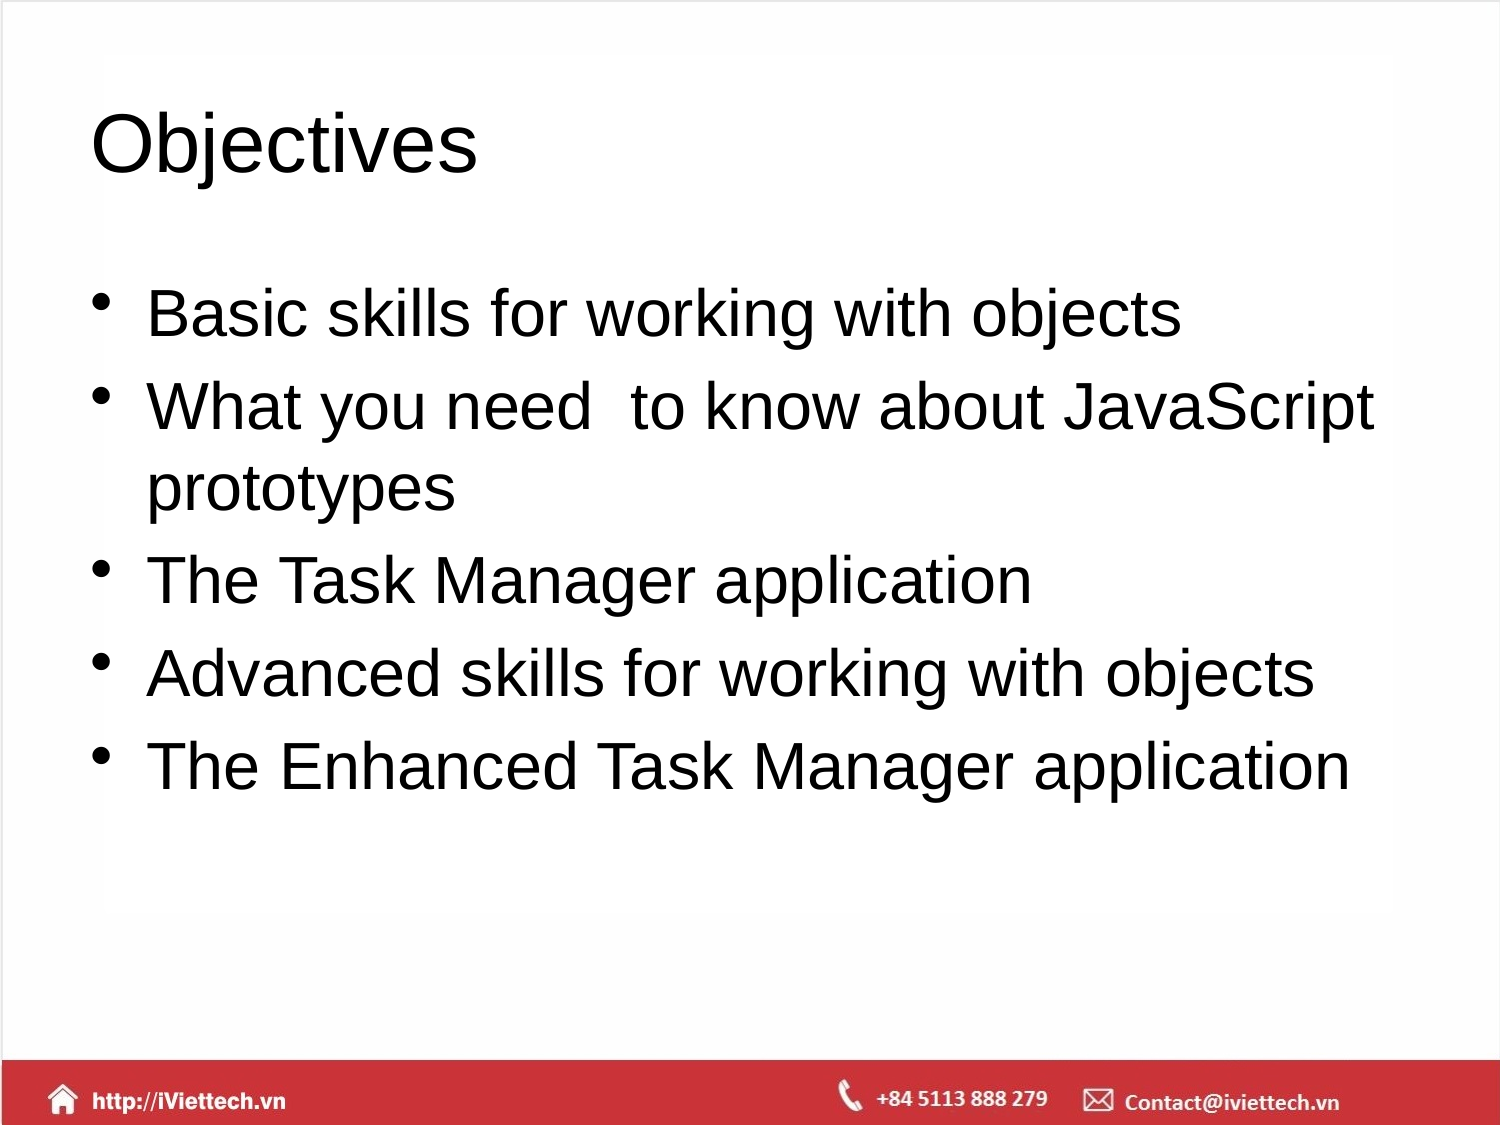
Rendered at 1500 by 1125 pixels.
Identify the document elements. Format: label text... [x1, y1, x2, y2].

list Basic skills for working with objects What you need to know about JavaScript prototypes The Task Manager application Advanced skills for working with objects The Enhanced Task Manager application [74, 262, 1426, 1006]
picture [0, 0, 1500, 1125]
title Objectives [74, 44, 1426, 233]
